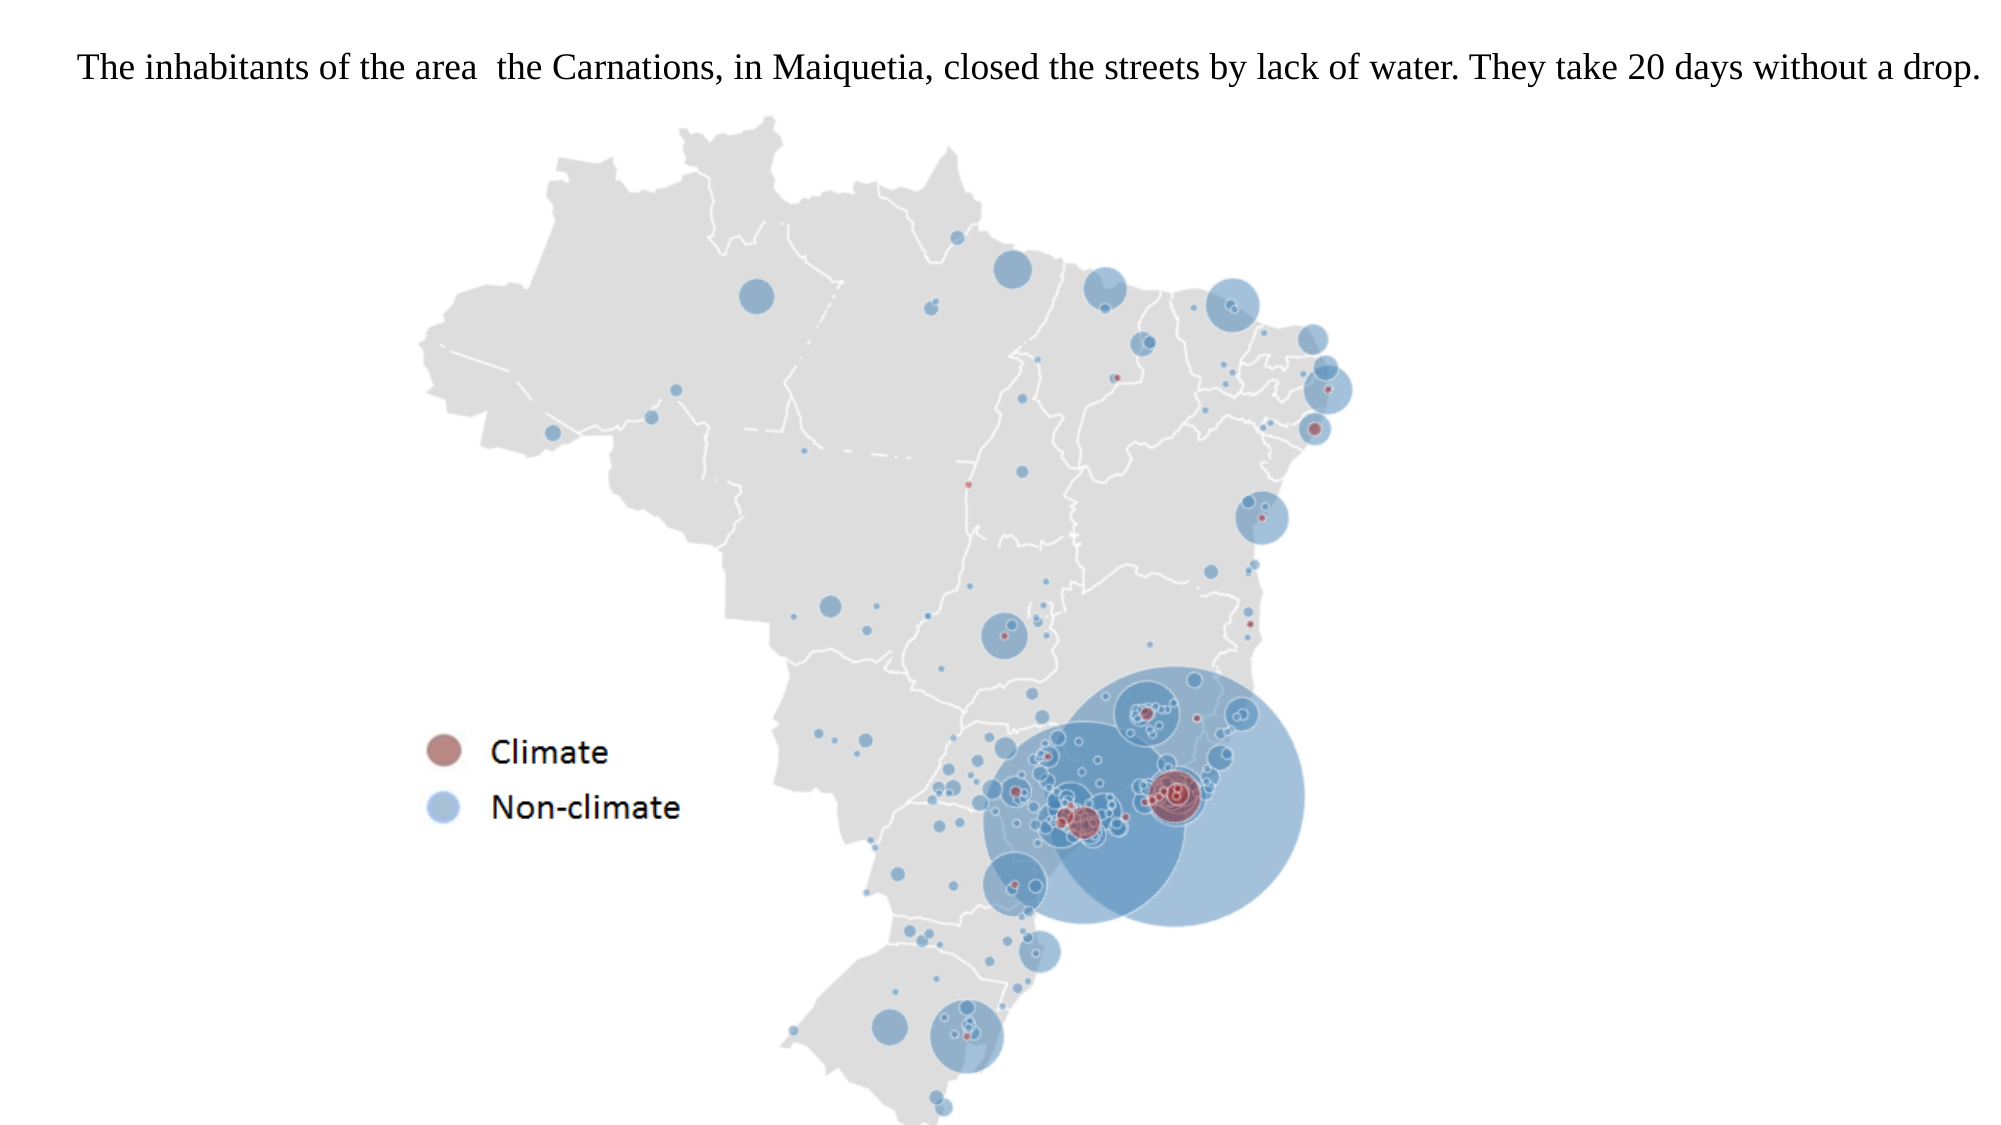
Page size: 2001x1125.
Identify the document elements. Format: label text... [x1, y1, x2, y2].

picture [304, 0, 1671, 1125]
text_box The inhabitants of the area the Carnations, in Maiquetia, closed the streets by lack of water. They take 20 days without a drop. [1480, 34, 2000, 95]
text_box The inhabitants of the area the Carnations, in Maiquetia, closed the streets by lack of water. They take 20 days without a drop. [61, 34, 493, 95]
